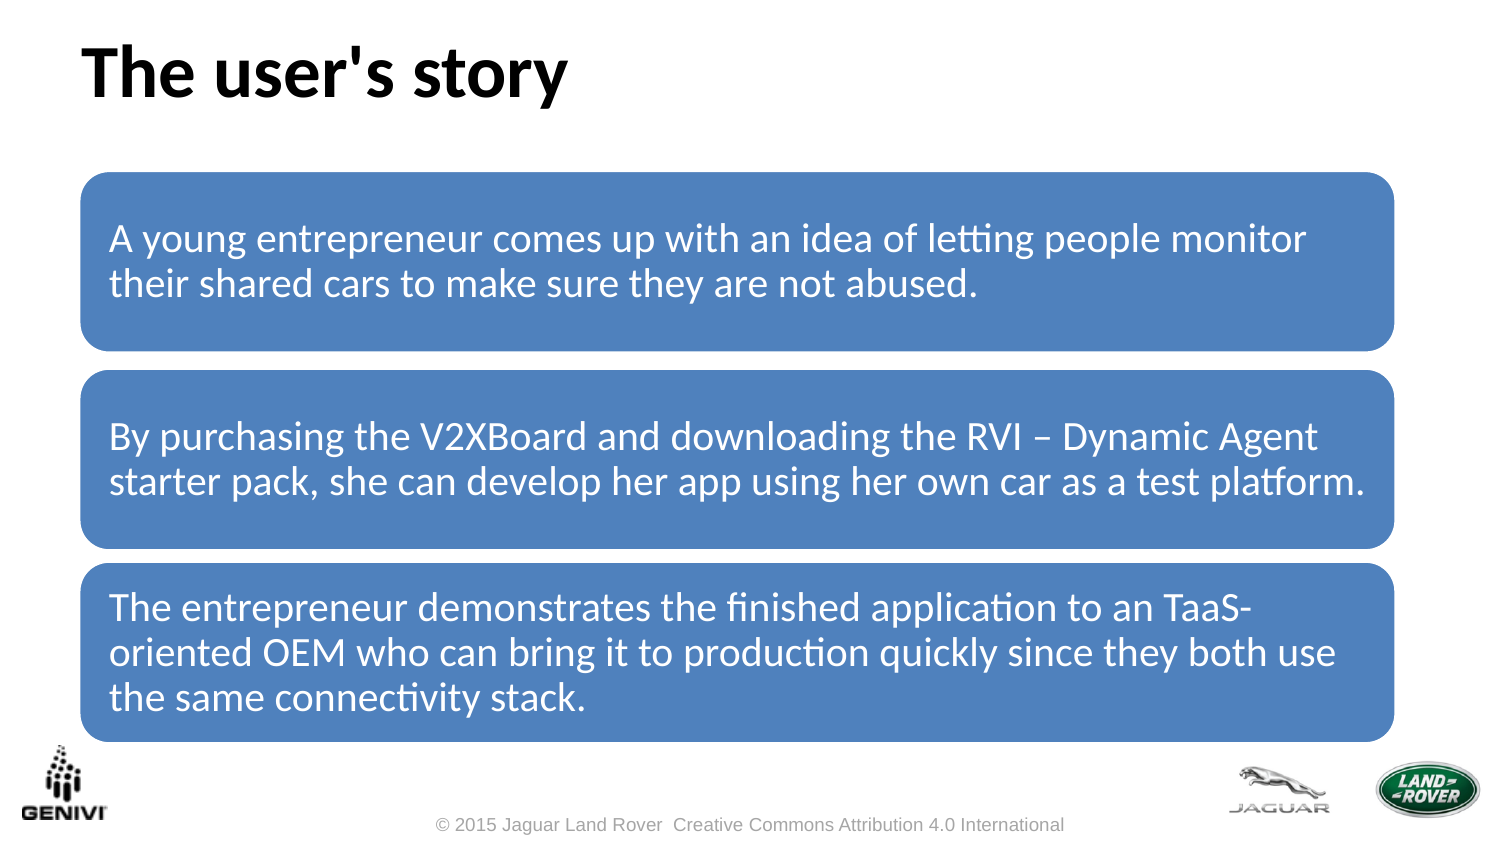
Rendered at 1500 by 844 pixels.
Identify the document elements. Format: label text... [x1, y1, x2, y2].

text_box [78, 169, 1397, 750]
picture [1195, 760, 1488, 820]
picture [22, 745, 108, 820]
text_box The user's story [81, 12, 869, 131]
